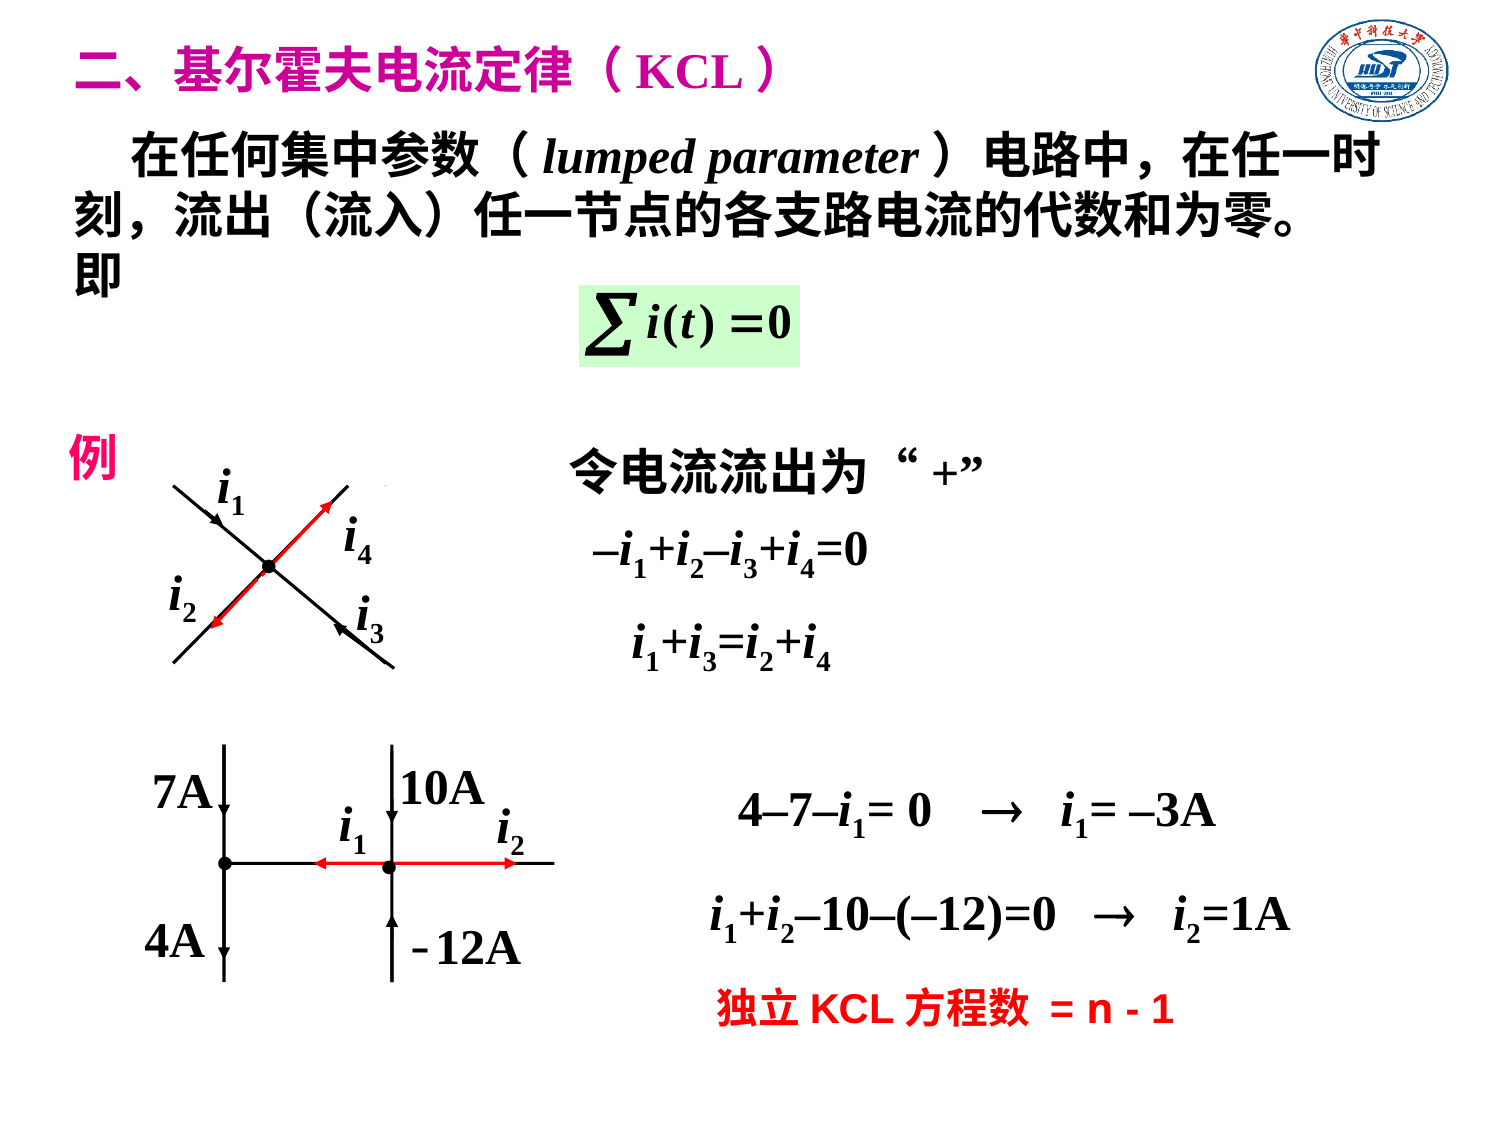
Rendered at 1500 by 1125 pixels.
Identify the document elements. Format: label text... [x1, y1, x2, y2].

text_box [120, 744, 555, 983]
text_box 令电流流出为“+” [554, 433, 1125, 508]
text_box 例 [37, 418, 151, 494]
text_box –i1+i2–i3+i4=0 i1+i3=i2+i4 [437, 508, 1025, 685]
text_box 二、基尔霍夫电流定律（KCL） 在任何集中参数（lumped parameter）电路中，在任一时刻，流出（流入）任一节点的各支路电流的代数和为零。 即 [58, 31, 1422, 311]
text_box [152, 449, 401, 679]
text_box i1+i2–10–(–12)=0  i2=1A [662, 873, 1375, 957]
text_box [578, 284, 800, 367]
text_box 4–7–i1= 0  i1= –3A [703, 769, 1250, 852]
text_box 独立KCL方程数 = n - 1 [714, 981, 1281, 1035]
picture [1305, 13, 1459, 125]
